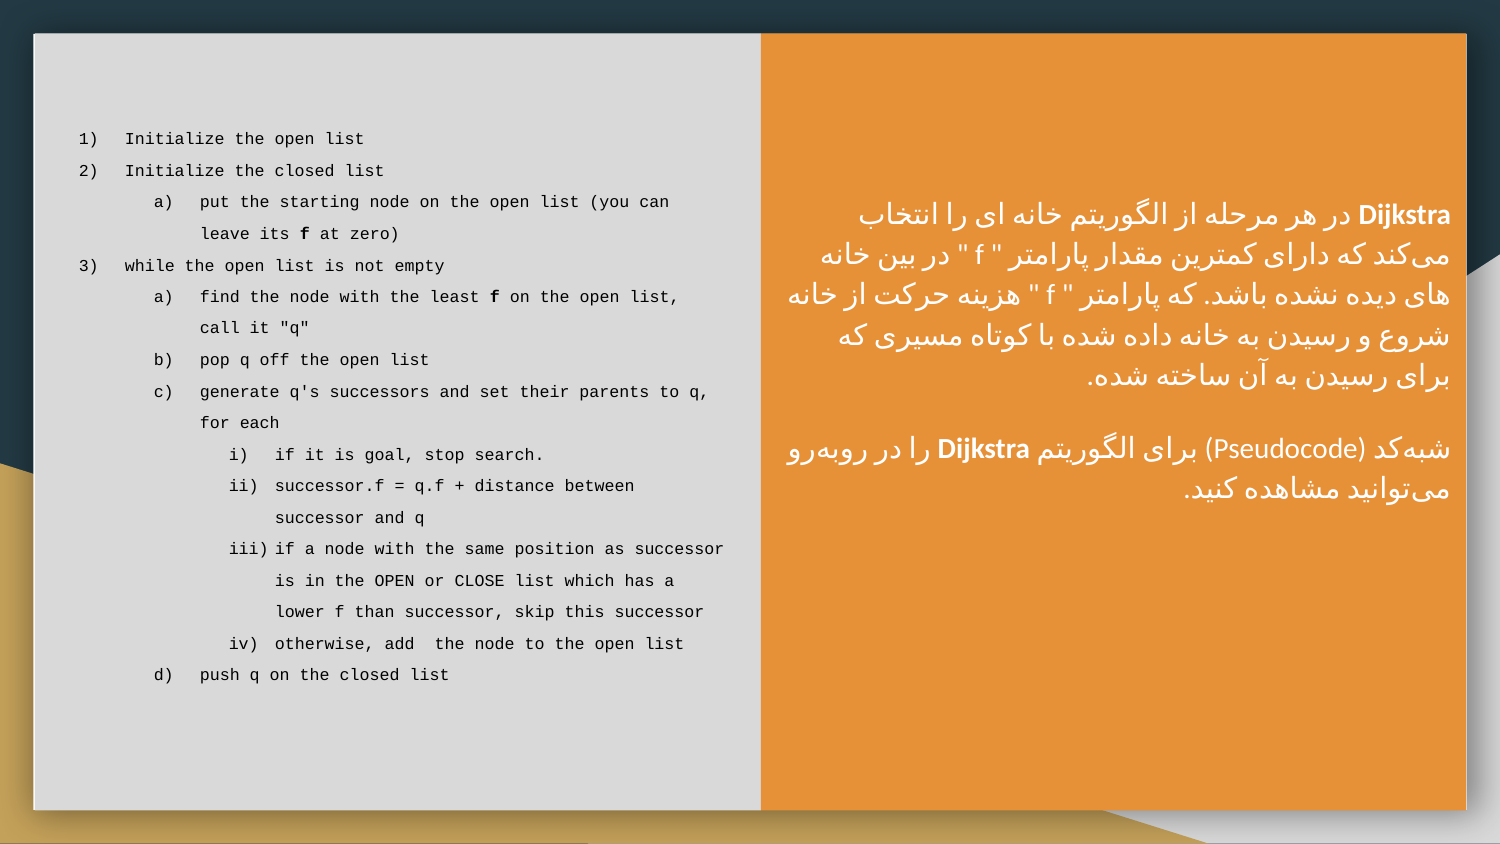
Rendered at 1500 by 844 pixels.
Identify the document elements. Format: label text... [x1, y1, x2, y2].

list Dijkstra در هر مرحله از الگوریتم خانه ای را انتخاب می‌کند که دارای کمترین مقدار پارامتر " f " در بین خانه های دیده نشده باشد. که پارامتر " f " هزینه حرکت از خانه شروع و رسیدن به خانه داده شده با کوتاه مسیری که برای رسیدن به آن ساخته شده. شبه‌کد (Pseudocode) برای الگوریتم Dijkstra را در روبه‌رو می‌توانید مشاهده کنید. [760, 33, 1467, 811]
list Initialize the open list Initialize the closed list put the starting node on the open list (you can leave its f at zero) while the open list is not empty find the node with the least f on the open list, call it "q" pop q off the open list generate q's successors and set their parents to q, for each if it is goal, stop search. successor.f = q.f + distance between successor and q if a node with the same position as successor is in the OPEN or CLOSE list which has a lower f than successor, skip this successor otherwise, add the node to the open list push q on the closed list [34, 33, 760, 811]
